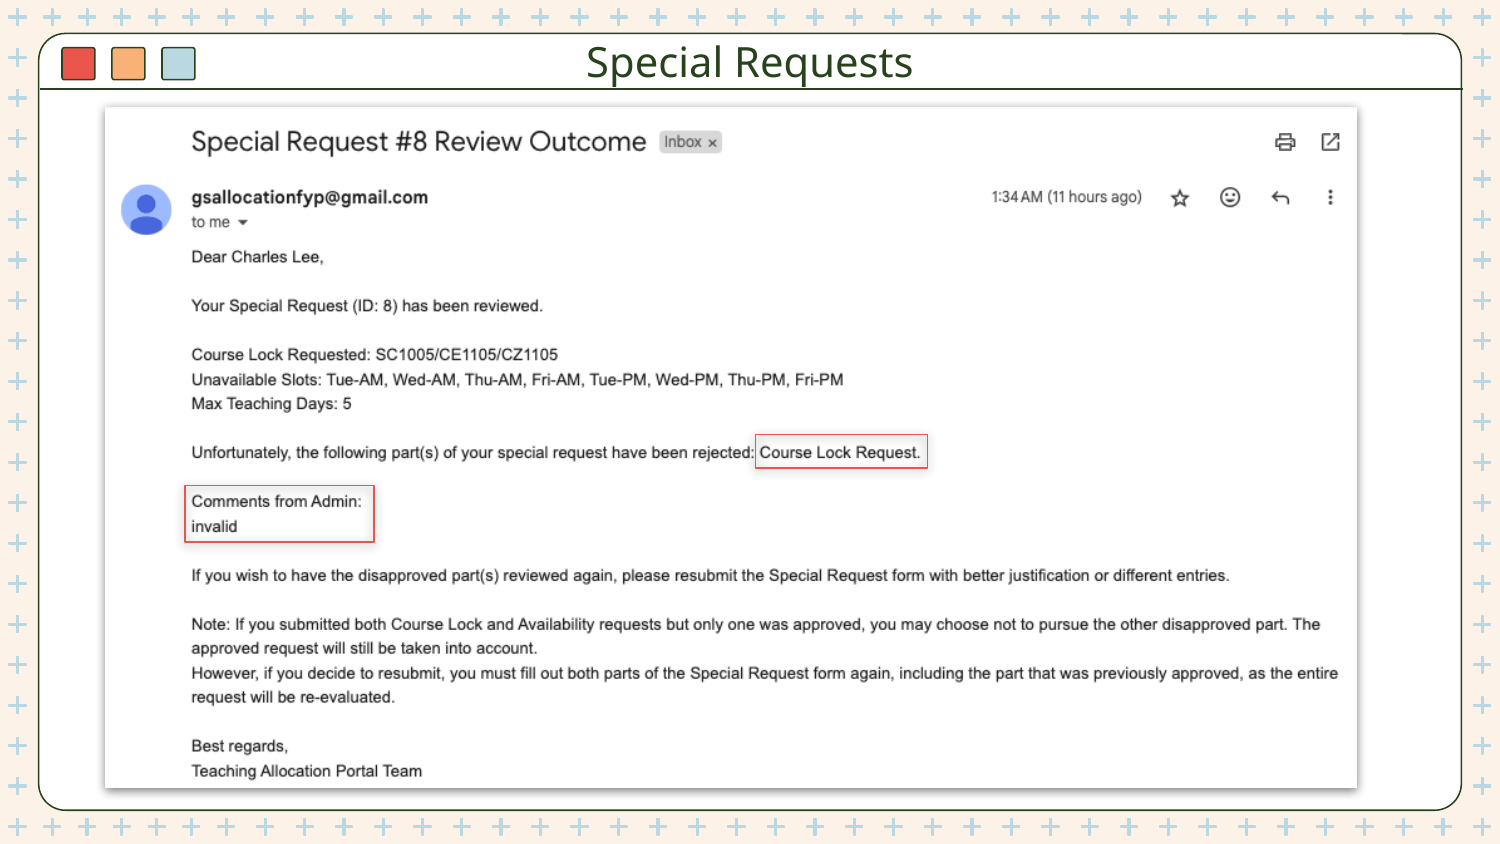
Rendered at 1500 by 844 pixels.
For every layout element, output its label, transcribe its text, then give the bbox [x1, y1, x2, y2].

title Special Requests [382, 32, 1118, 89]
picture [105, 106, 1358, 789]
